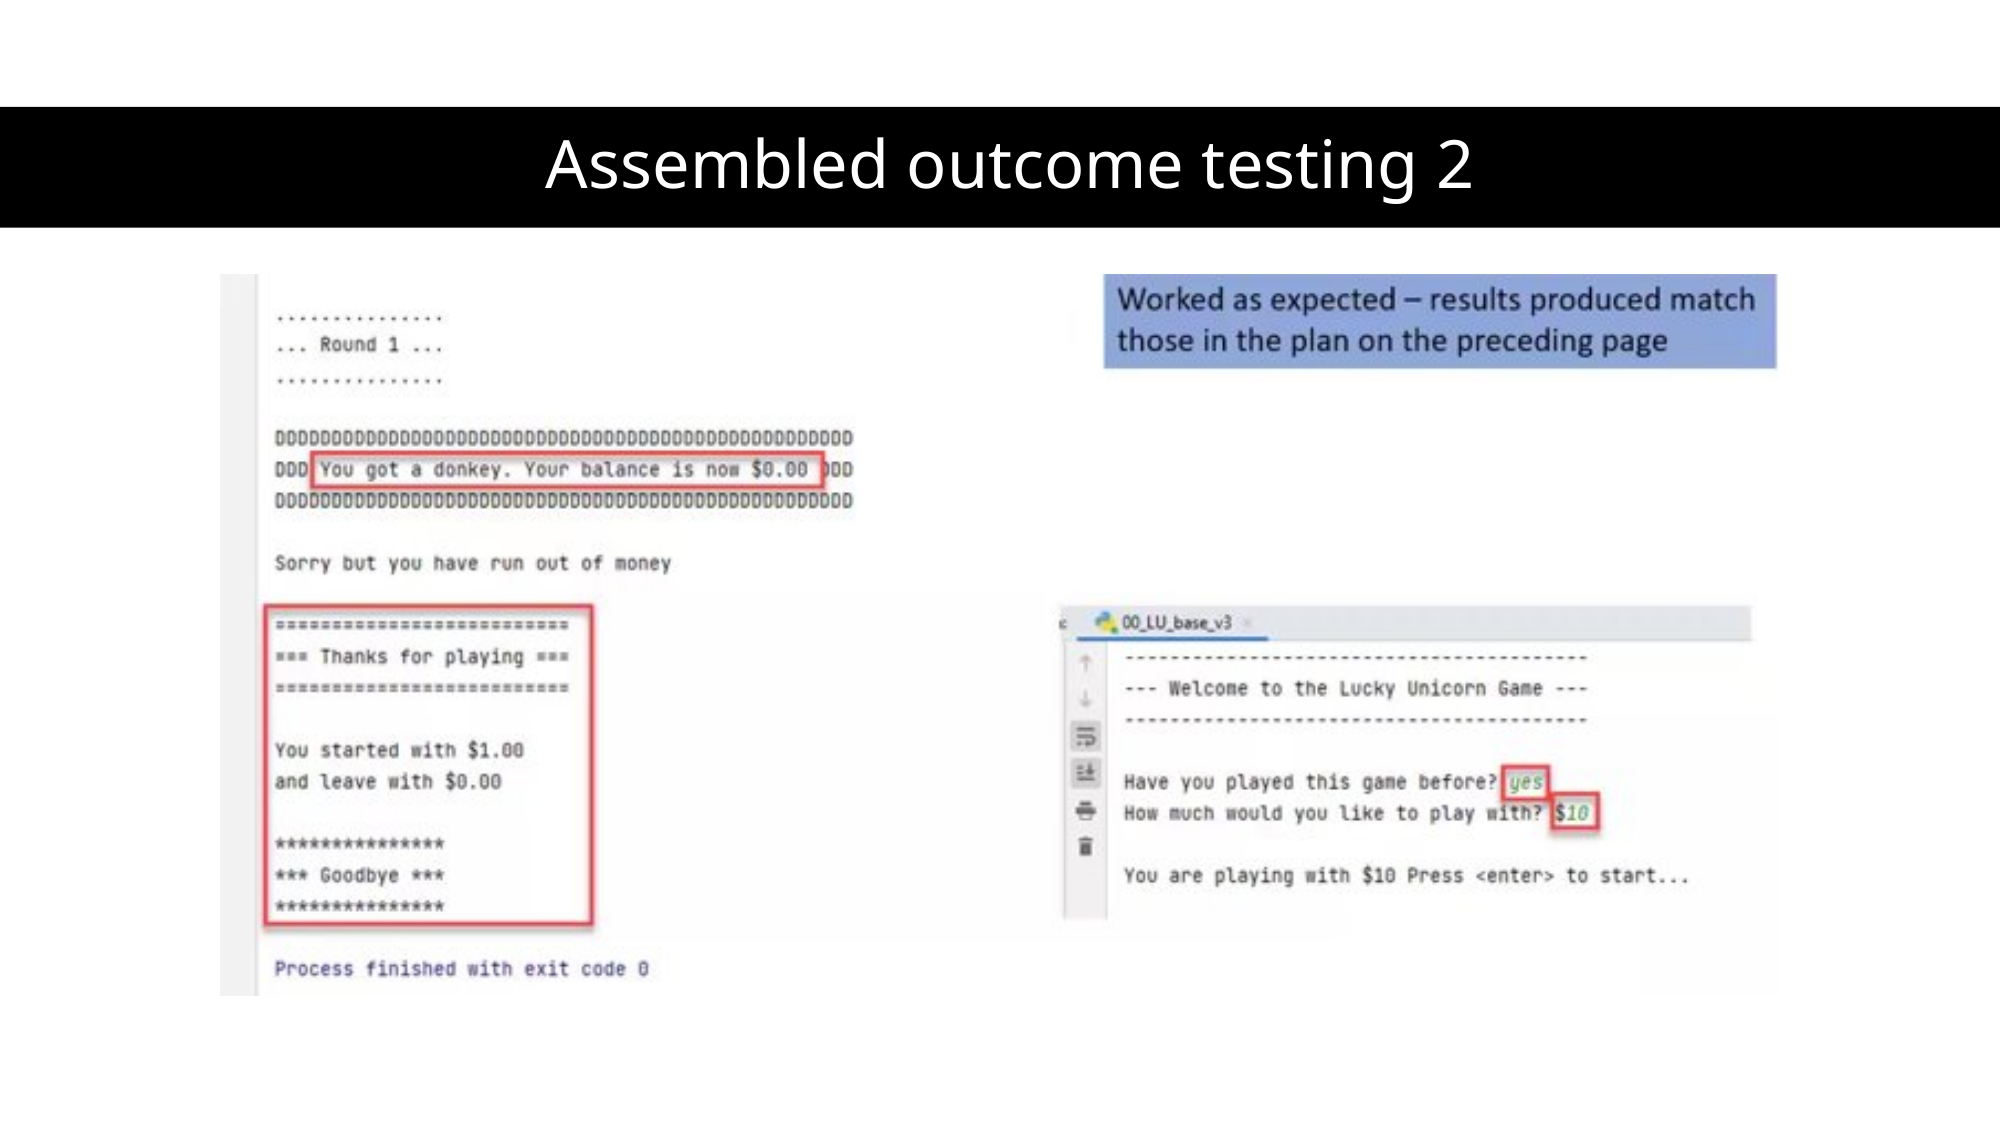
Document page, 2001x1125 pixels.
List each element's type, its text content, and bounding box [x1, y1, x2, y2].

text_box [0, 106, 2000, 229]
title Assembled outcome testing 2 [91, 105, 1931, 228]
picture [220, 274, 1780, 996]
